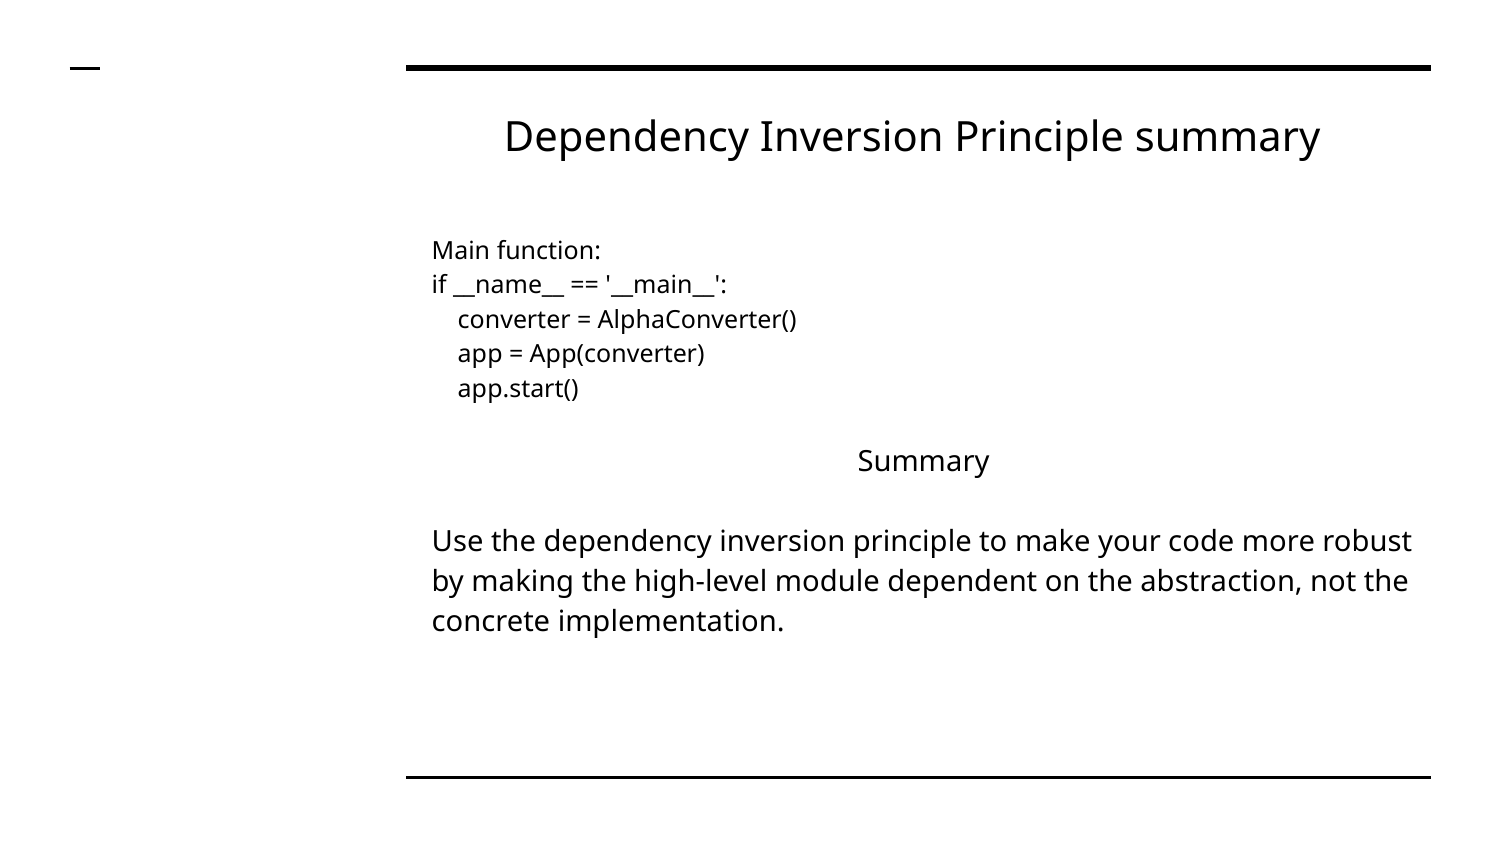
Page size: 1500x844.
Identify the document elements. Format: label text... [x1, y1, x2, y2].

list Main function: if __name__ == '__main__': converter = AlphaConverter() app = App(converter) app.start() Summary Use the dependency inversion principle to make your code more robust by making the high-level module dependent on the abstraction, not the concrete implementation. [393, 185, 1431, 750]
title Dependency Inversion Principle summary [393, 94, 1431, 173]
